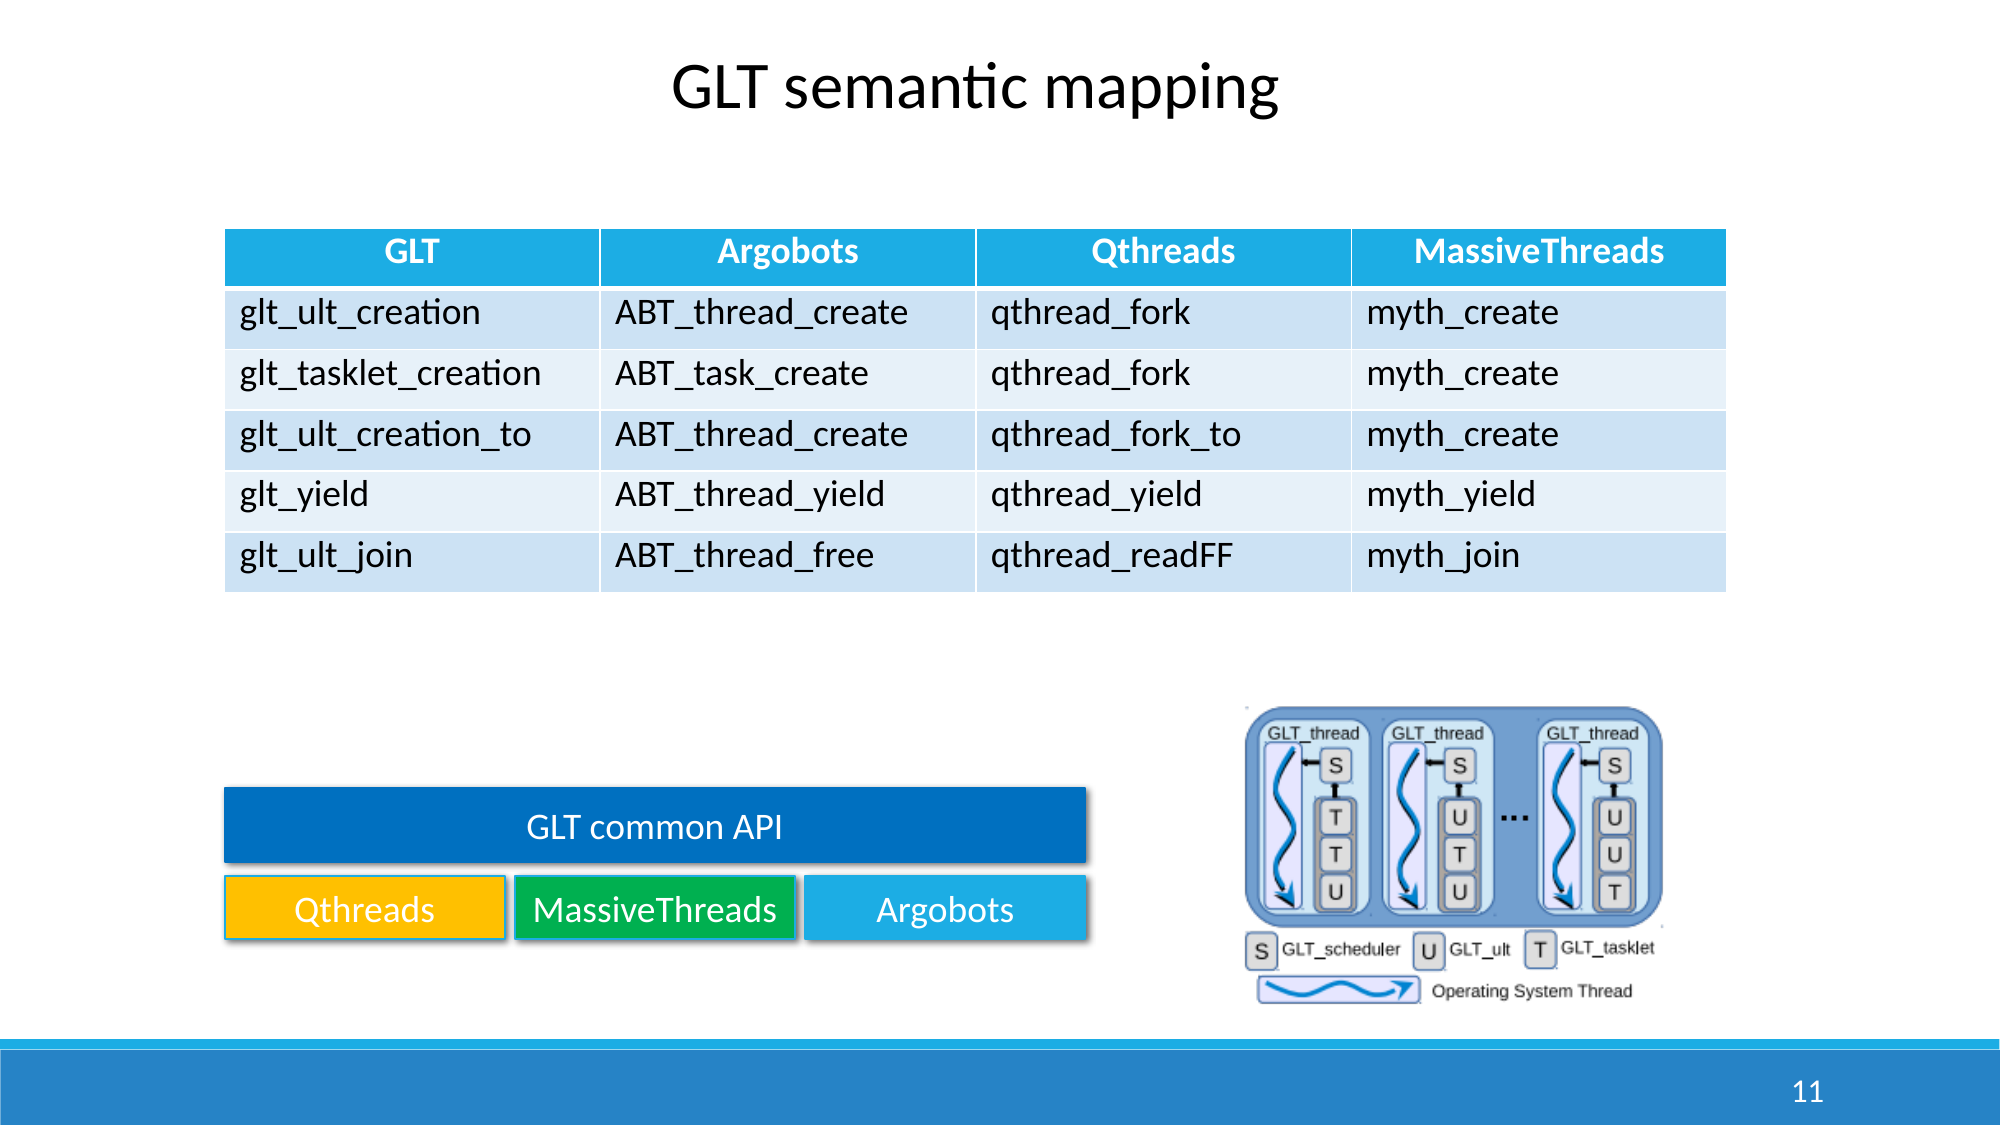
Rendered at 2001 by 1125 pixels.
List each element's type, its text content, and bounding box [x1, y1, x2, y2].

table_cell glt_ult_creation_to [225, 411, 599, 470]
table_cell ABT_thread_free [601, 533, 975, 592]
table_cell ABT_task_create [601, 350, 975, 409]
table_header Argobots [601, 229, 975, 286]
table_header GLT [225, 229, 599, 286]
table_cell qthread_fork_to [977, 411, 1351, 470]
table_cell glt_ult_join [225, 533, 599, 592]
table_cell ABT_thread_create [601, 411, 975, 470]
table_cell myth_yield [1352, 472, 1726, 531]
table_header Qthreads [977, 229, 1351, 286]
table_cell myth_join [1352, 533, 1726, 592]
table_cell myth_create [1352, 291, 1726, 349]
slide_number 11 [1624, 1059, 1840, 1120]
picture [1233, 701, 1665, 1012]
text_box GLT semantic mapping [287, 34, 1665, 129]
table_cell glt_yield [225, 472, 599, 531]
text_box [224, 787, 1086, 940]
table_cell glt_ult_creation [225, 291, 599, 349]
table_cell myth_create [1352, 411, 1726, 470]
table_cell qthread_yield [977, 472, 1351, 531]
table_cell ABT_thread_create [601, 291, 975, 349]
table_cell myth_create [1352, 350, 1726, 409]
table_header MassiveThreads [1352, 229, 1726, 286]
table_cell ABT_thread_yield [601, 472, 975, 531]
table_cell qthread_readFF [977, 533, 1351, 592]
table_cell qthread_fork [977, 291, 1351, 349]
table_cell qthread_fork [977, 350, 1351, 409]
table_cell glt_tasklet_creation [225, 350, 599, 409]
